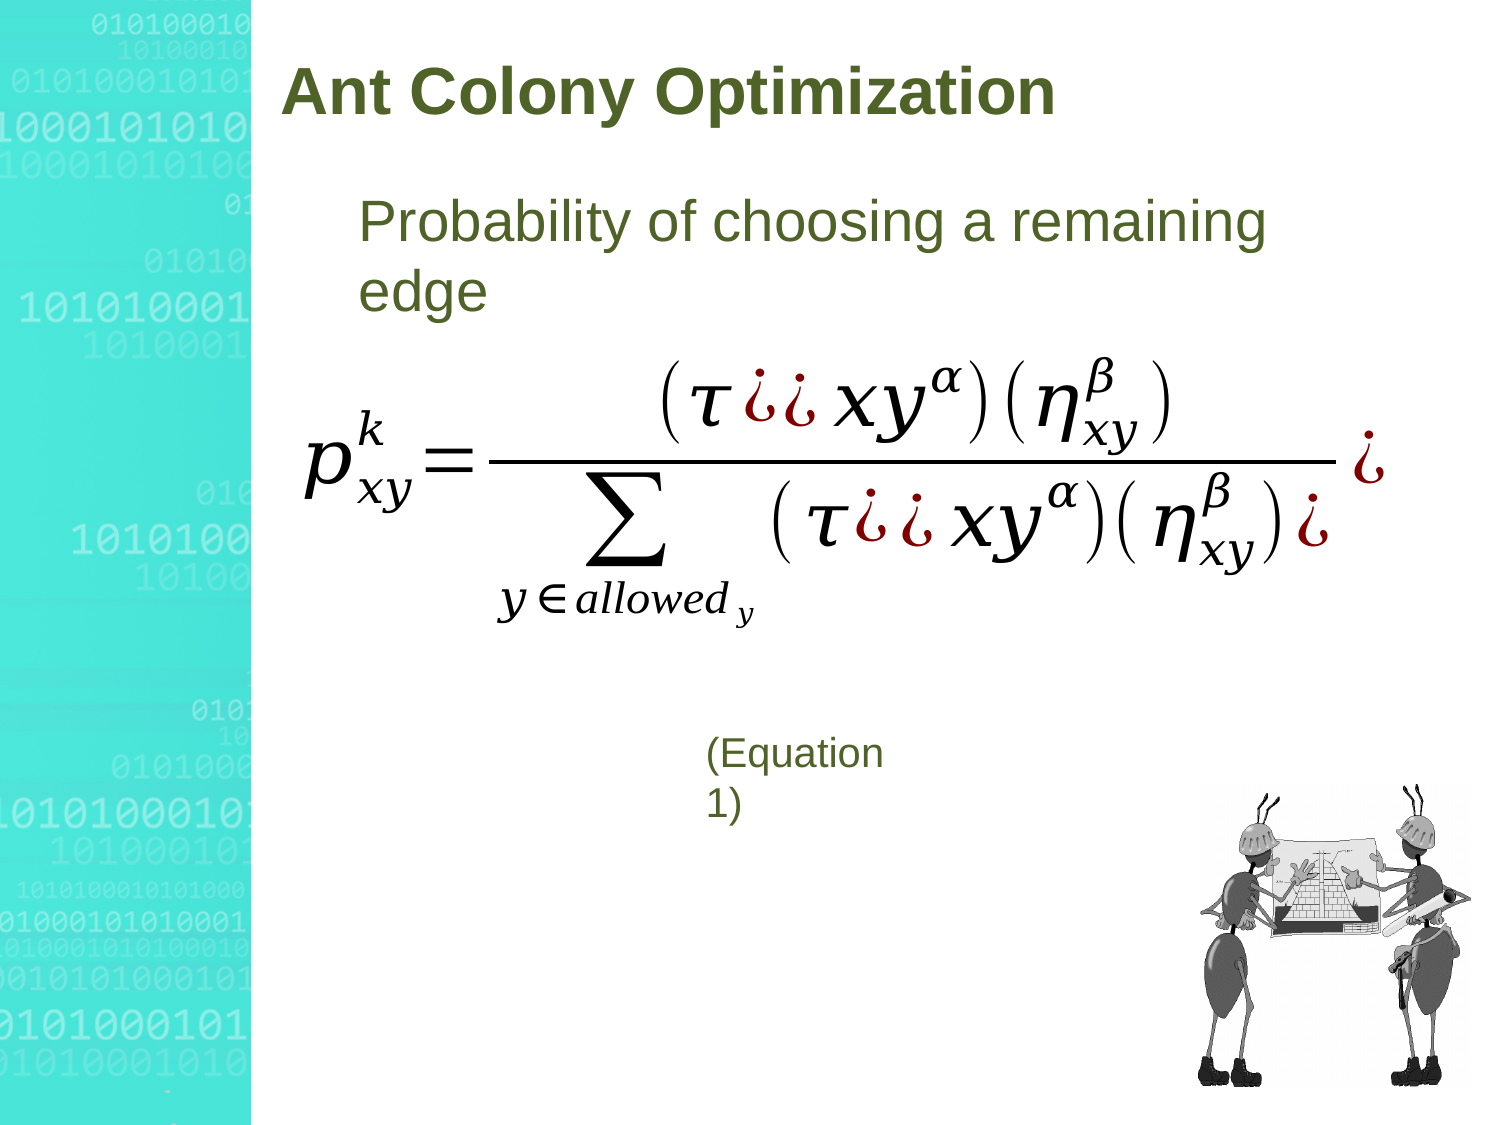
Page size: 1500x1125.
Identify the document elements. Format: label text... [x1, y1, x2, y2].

list Probability of choosing a remaining edge [344, 175, 1421, 350]
list (Equation 1) [690, 718, 944, 785]
picture [0, 0, 1500, 1125]
title Ant Colony Optimization [265, 0, 1500, 176]
